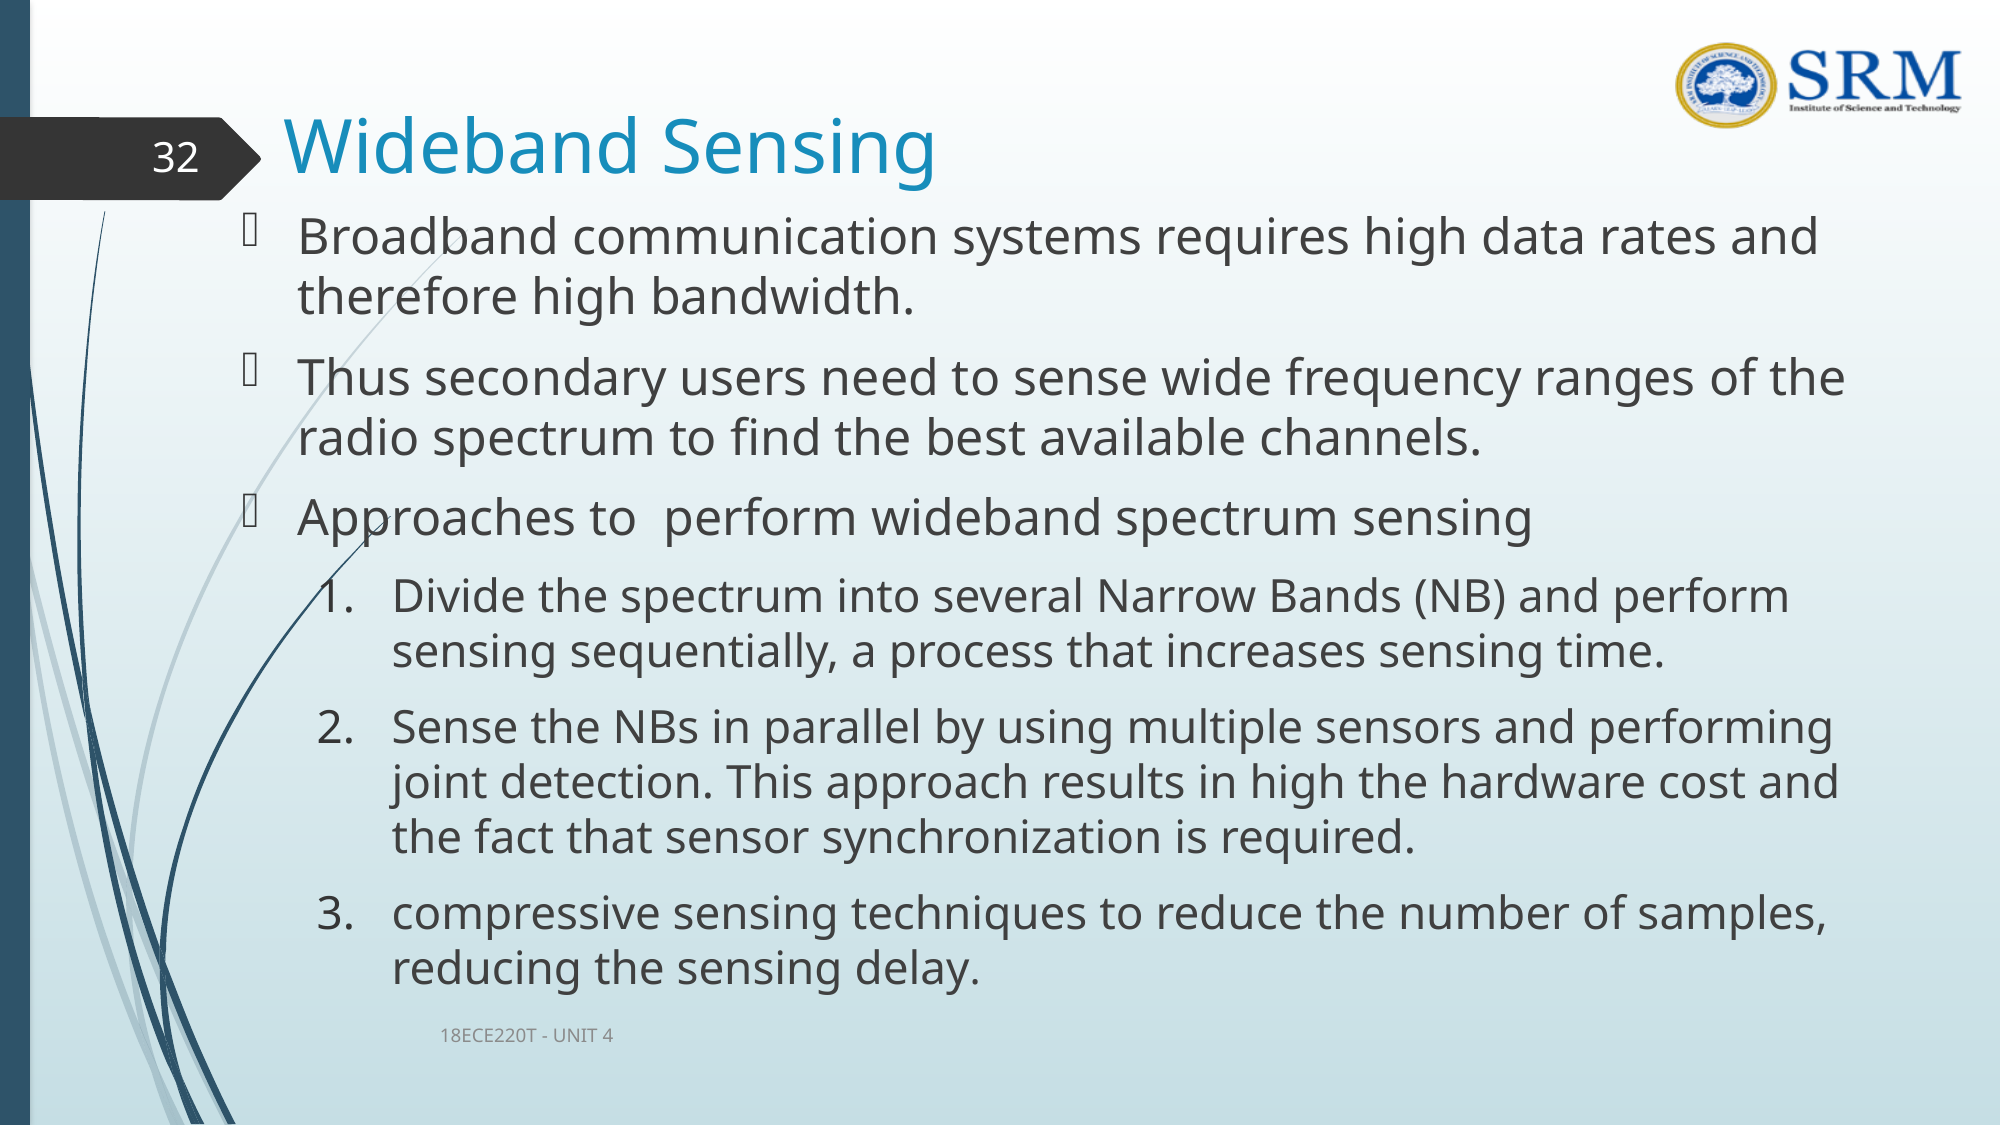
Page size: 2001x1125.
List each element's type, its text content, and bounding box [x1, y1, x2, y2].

title Wideband Sensing [269, 91, 1731, 196]
slide_number 32 [87, 129, 216, 190]
footer 18ECE220T - UNIT 4 [424, 1006, 1675, 1067]
picture [1674, 17, 1963, 156]
list Broadband communication systems requires high data rates and therefore high bandwidth. Thus secondary users need to sense wide frequency ranges of the radio spectrum to find the best available channels. Approaches to perform wideband spectrum sensing Divide the spectrum into several Narrow Bands (NB) and perform sensing sequentially, a process that increases sensing time. Sense the NBs in parallel by using multiple sensors and performing joint detection. This approach results in high the hardware cost and the fact that sensor synchronization is required. compressive sensing techniques to reduce the number of samples, reducing the sensing delay. [226, 196, 1873, 977]
